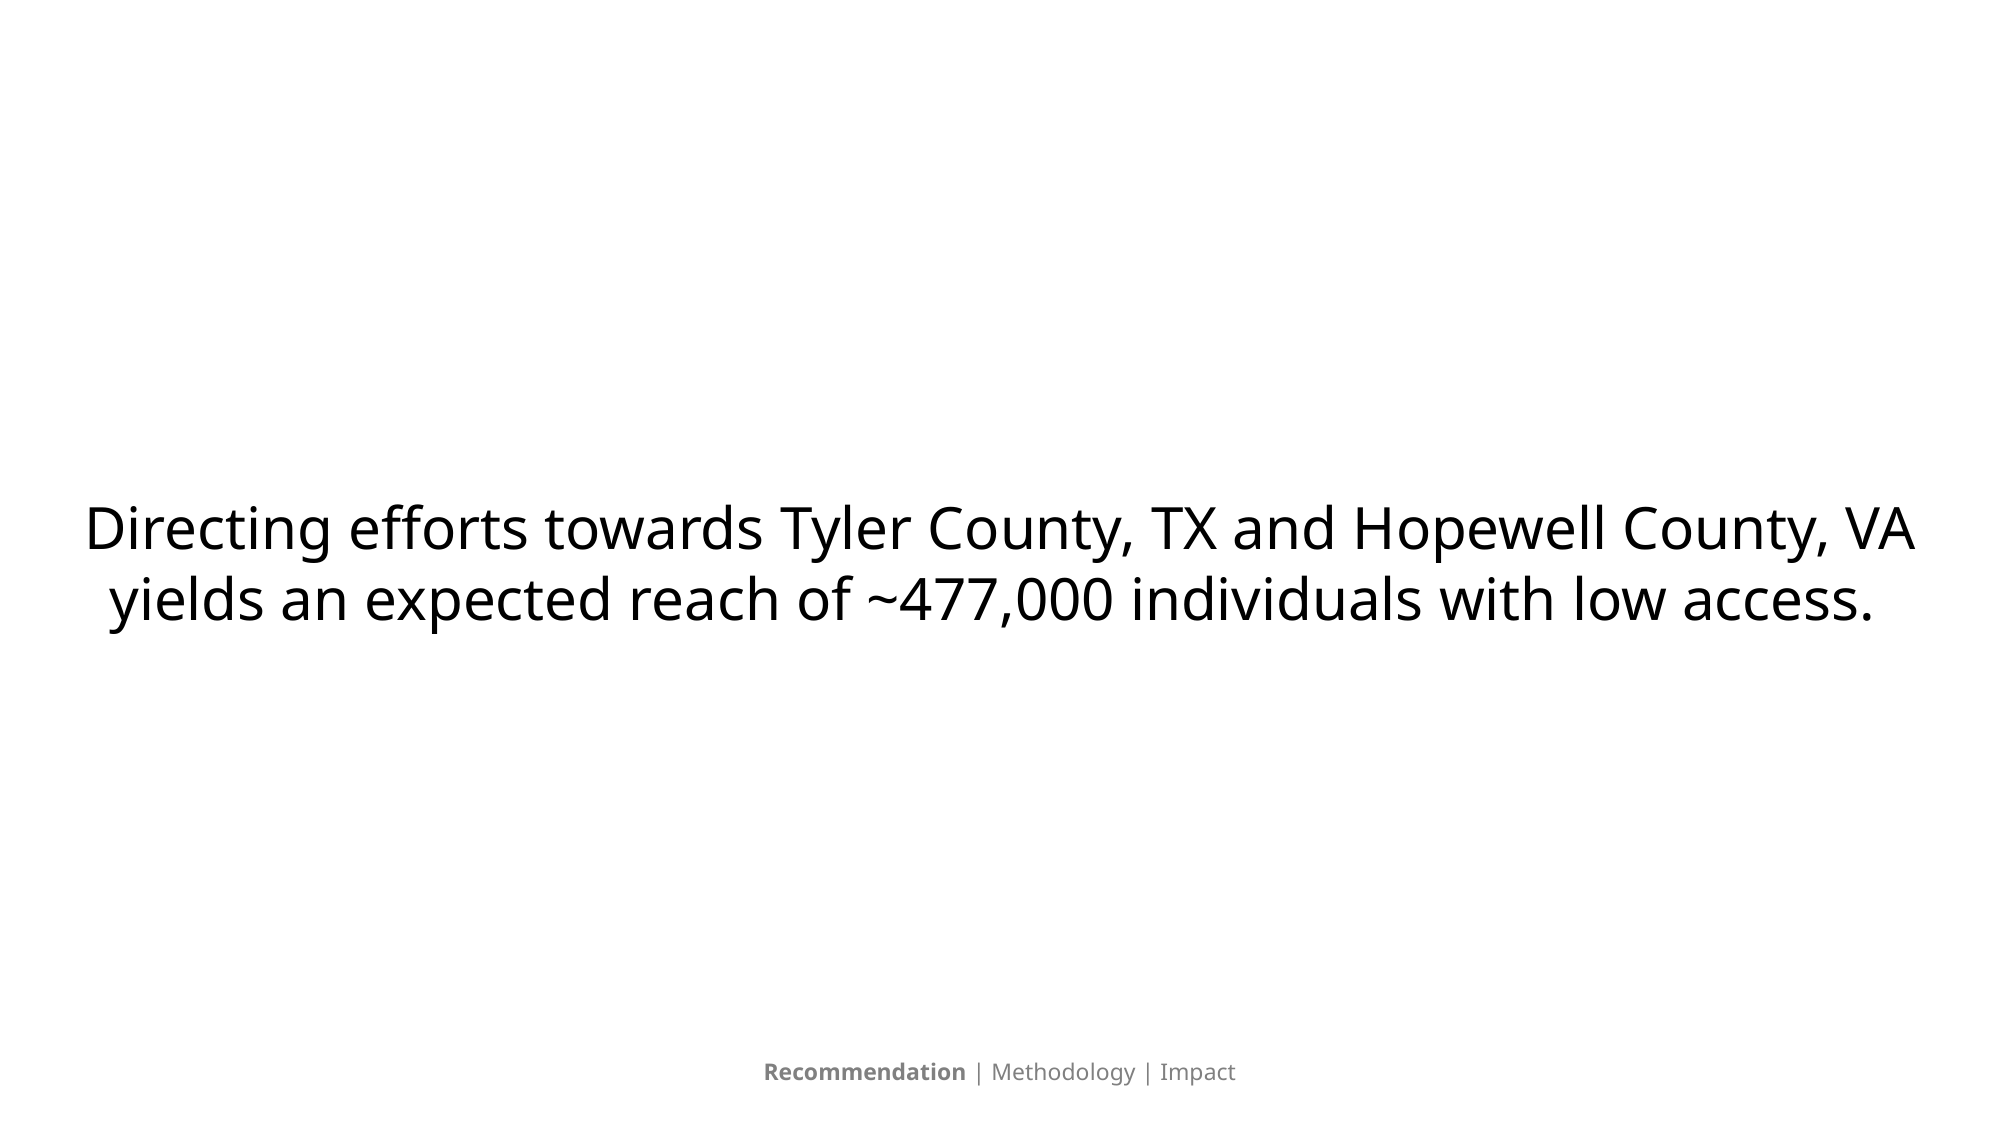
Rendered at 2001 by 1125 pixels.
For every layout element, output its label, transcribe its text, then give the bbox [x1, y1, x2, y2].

footer Recommendation | Methodology | Impact [515, 1040, 1485, 1101]
text_box Directing efforts towards Tyler County, TX and Hopewell County, VA yields an expected reach of ~477,000 individuals with low access. [49, 484, 1951, 639]
